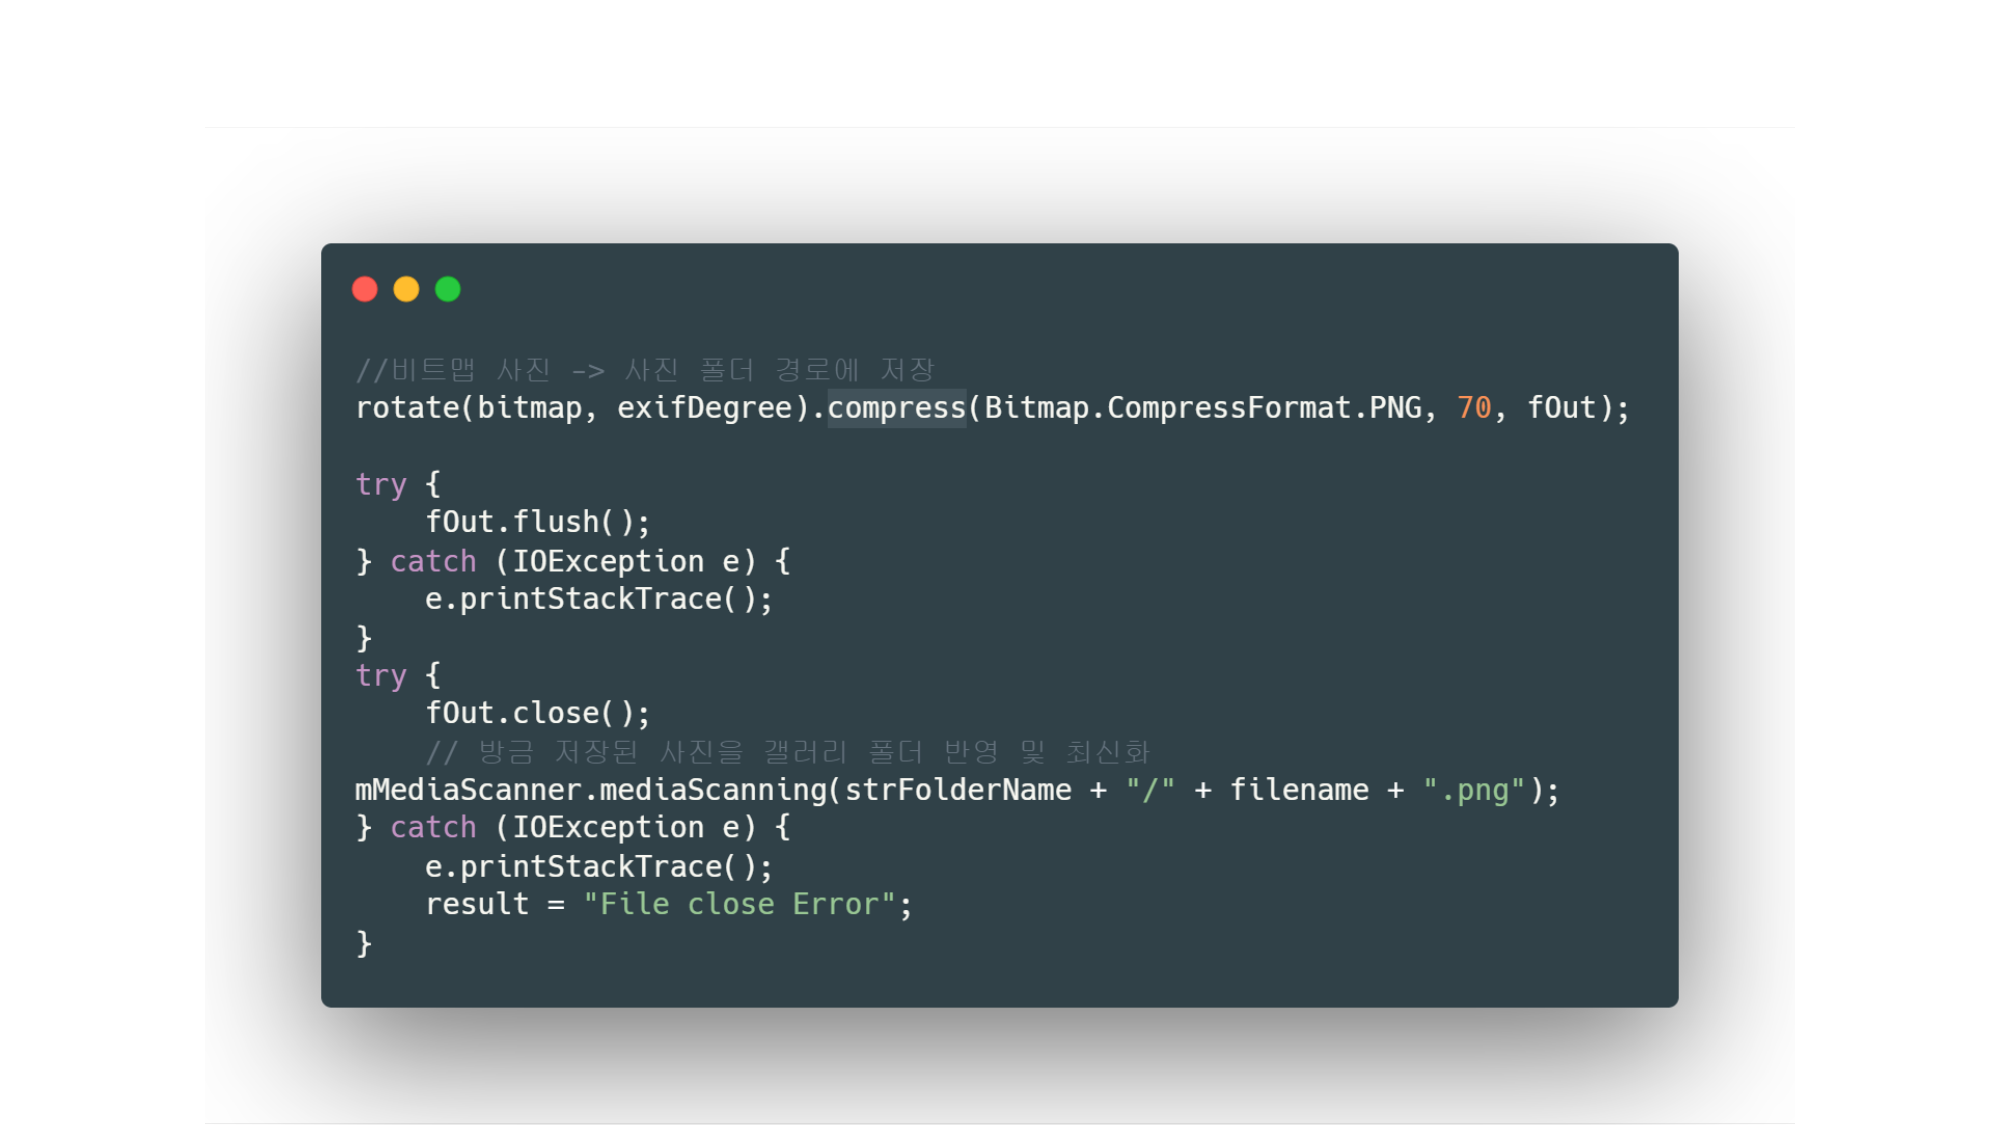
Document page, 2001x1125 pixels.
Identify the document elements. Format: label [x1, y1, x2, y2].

picture [205, 126, 1795, 1125]
